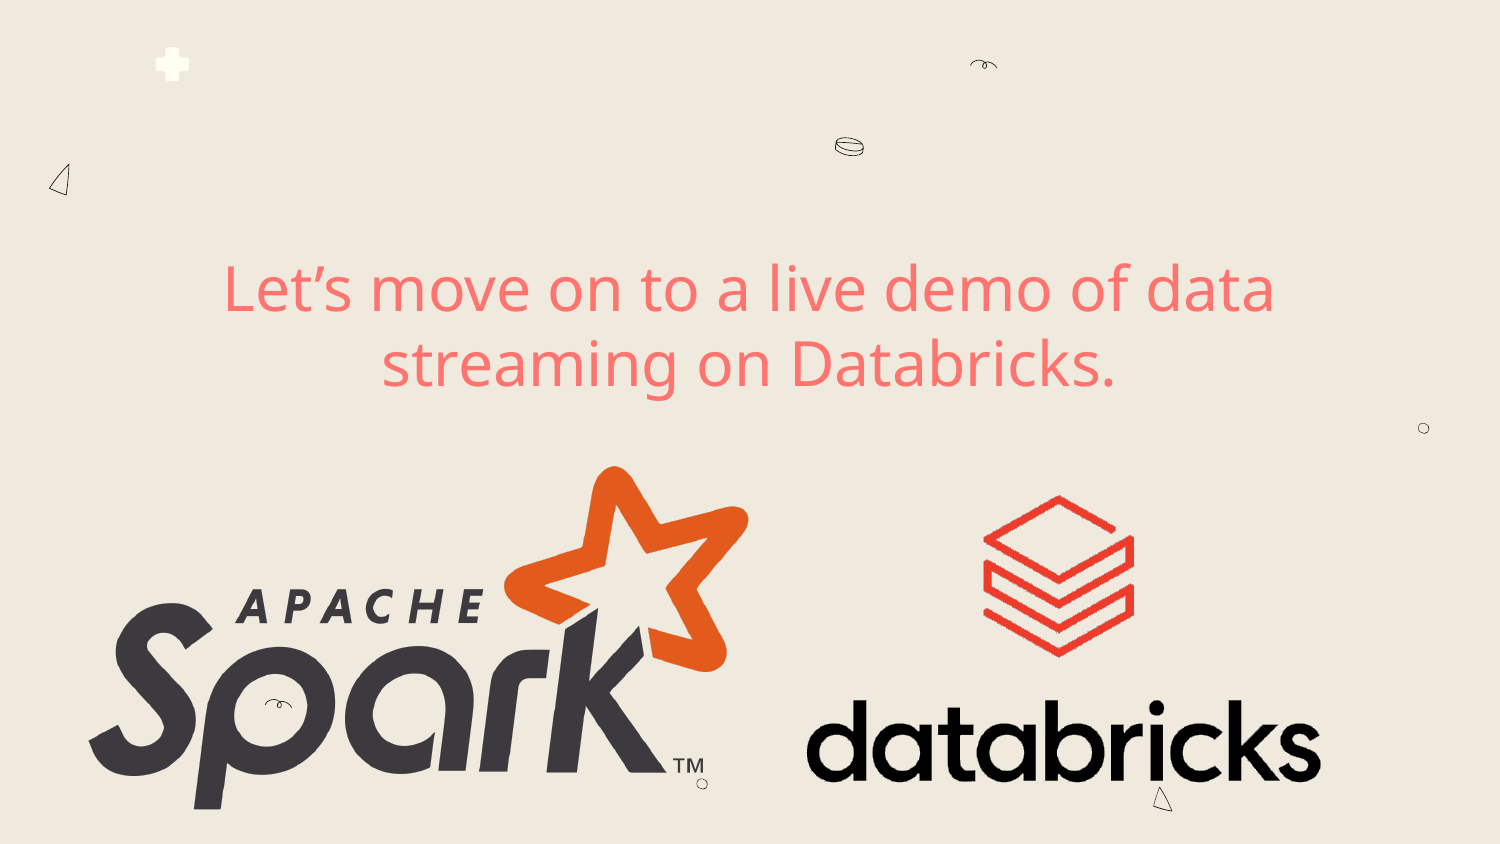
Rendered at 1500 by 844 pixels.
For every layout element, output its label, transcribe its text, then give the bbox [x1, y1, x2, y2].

title Let’s move on to a live demo of data streaming on Databricks. [118, 233, 1382, 387]
picture [88, 464, 1394, 812]
